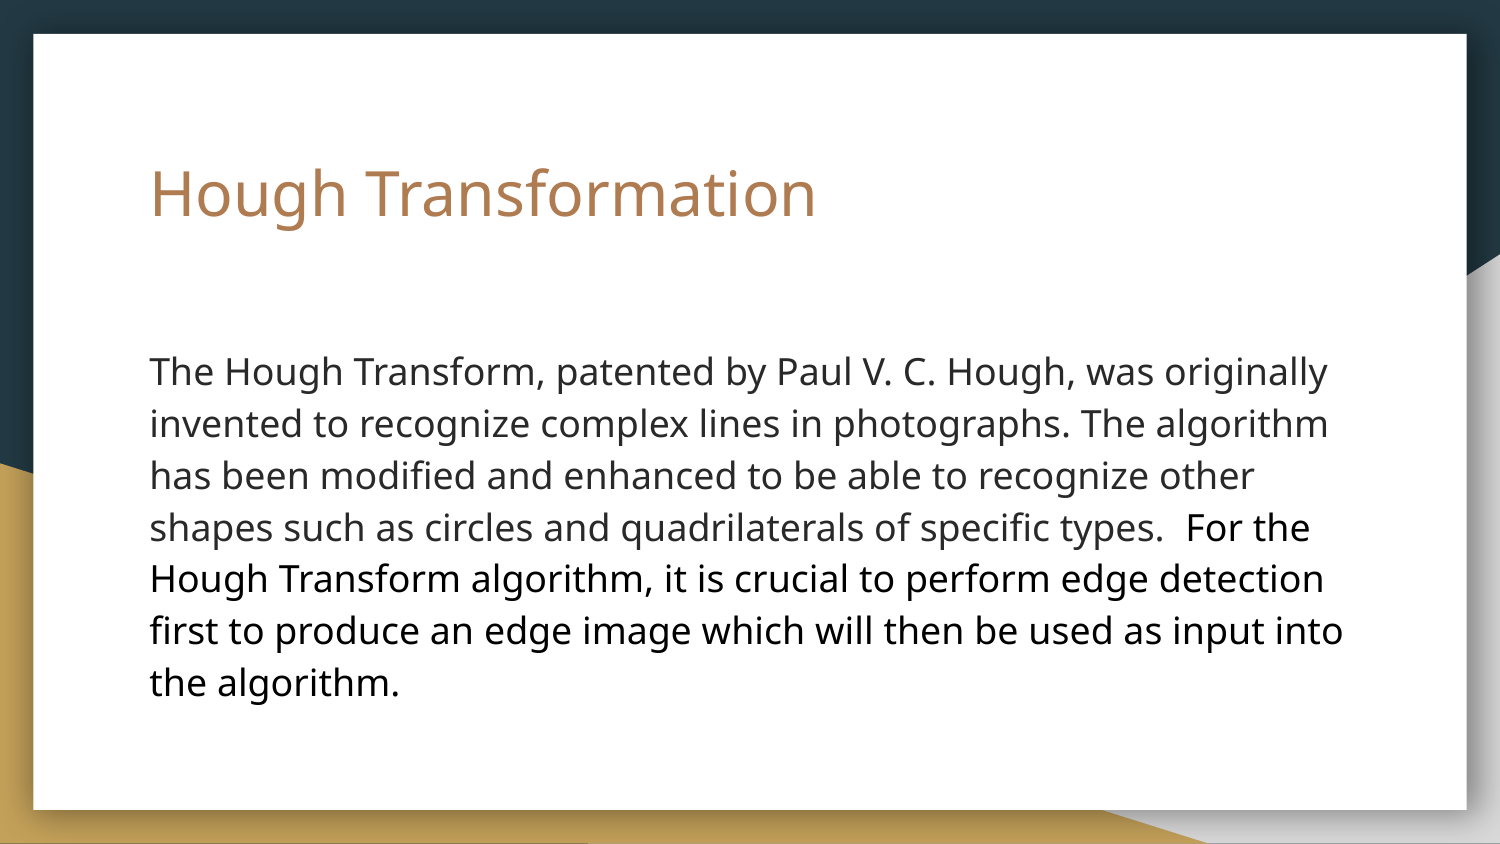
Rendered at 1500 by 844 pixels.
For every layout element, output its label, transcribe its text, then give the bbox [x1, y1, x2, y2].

title Hough Transformation [134, 138, 1366, 296]
list The Hough Transform, patented by Paul V. C. Hough, was originally invented to recognize complex lines in photographs. The algorithm has been modified and enhanced to be able to recognize other shapes such as circles and quadrilaterals of specific types. For the Hough Transform algorithm, it is crucial to perform edge detection first to produce an edge image which will then be used as input into the algorithm. [134, 326, 1366, 729]
